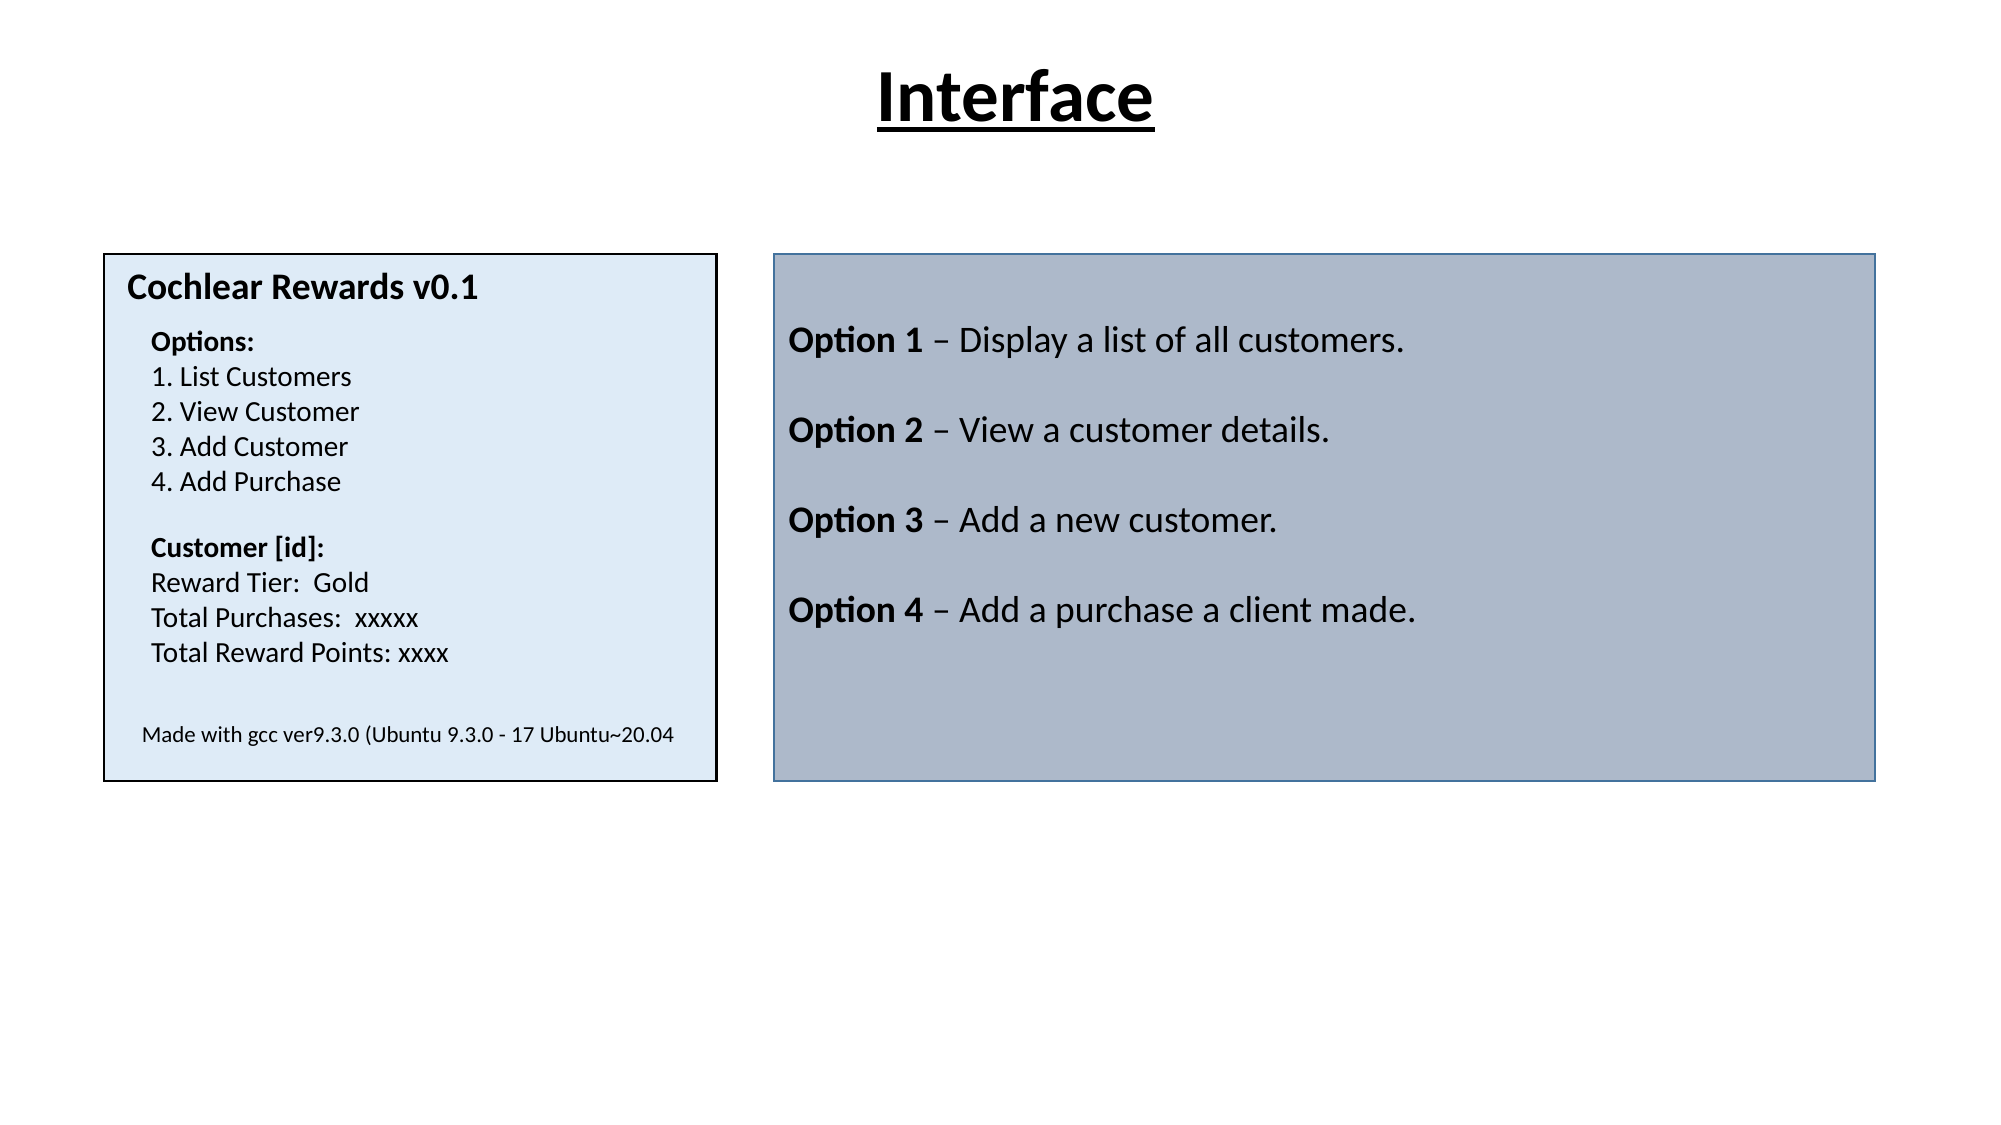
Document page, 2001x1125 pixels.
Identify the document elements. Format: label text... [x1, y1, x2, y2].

text_box Customer [id]: Reward Tier: Gold Total Purchases: xxxxx Total Reward Points: xxxx [136, 520, 592, 711]
text_box Option 1 – Display a list of all customers. Option 2 – View a customer details. Option 3 – Add a new customer. Option 4 – Add a purchase a client made. [773, 253, 1876, 782]
text_box [103, 253, 718, 782]
text_box Interface [862, 39, 1170, 145]
text_box Options: 1. List Customers 2. View Customer 3. Add Customer 4. Add Purchase [136, 315, 465, 520]
text_box Cochlear Rewards v0.1 [112, 254, 509, 315]
text_box Made with gcc ver9.3.0 (Ubuntu 9.3.0 - 17 Ubuntu~20.04 [126, 712, 694, 755]
